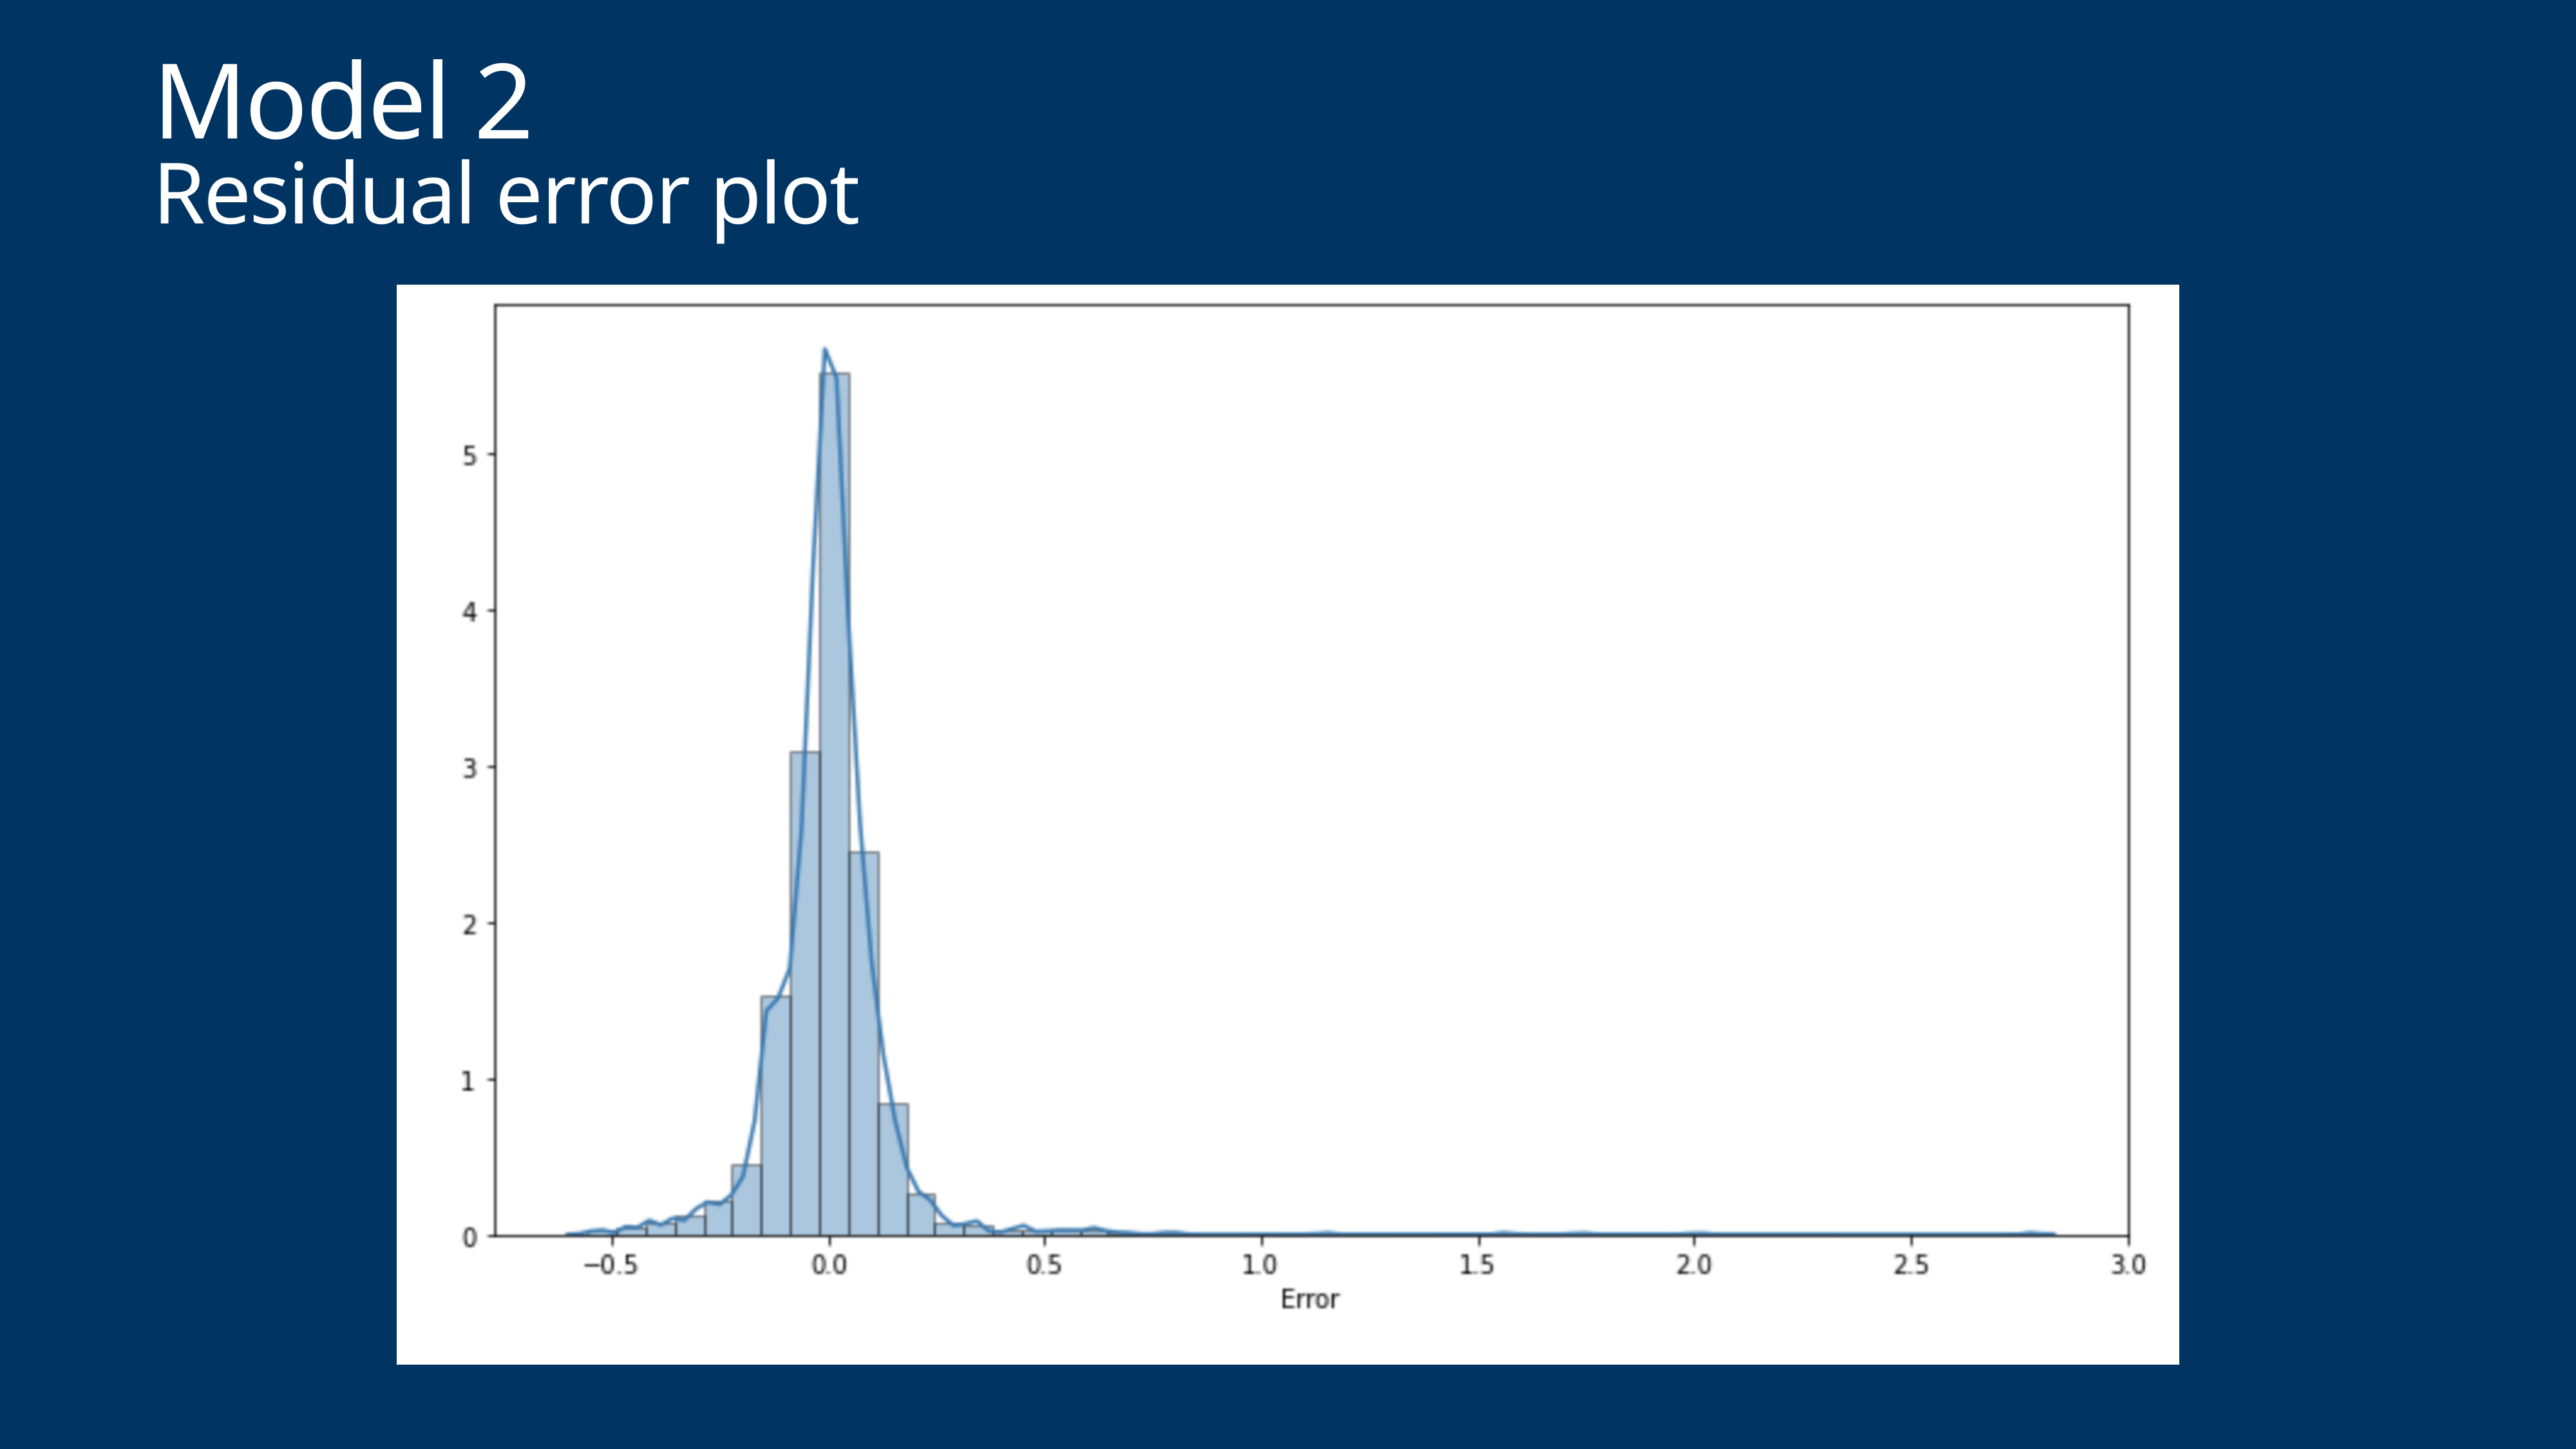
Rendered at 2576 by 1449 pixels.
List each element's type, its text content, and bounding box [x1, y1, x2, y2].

picture [396, 285, 2180, 1365]
title Model 2 Residual error plot [147, 41, 1996, 258]
